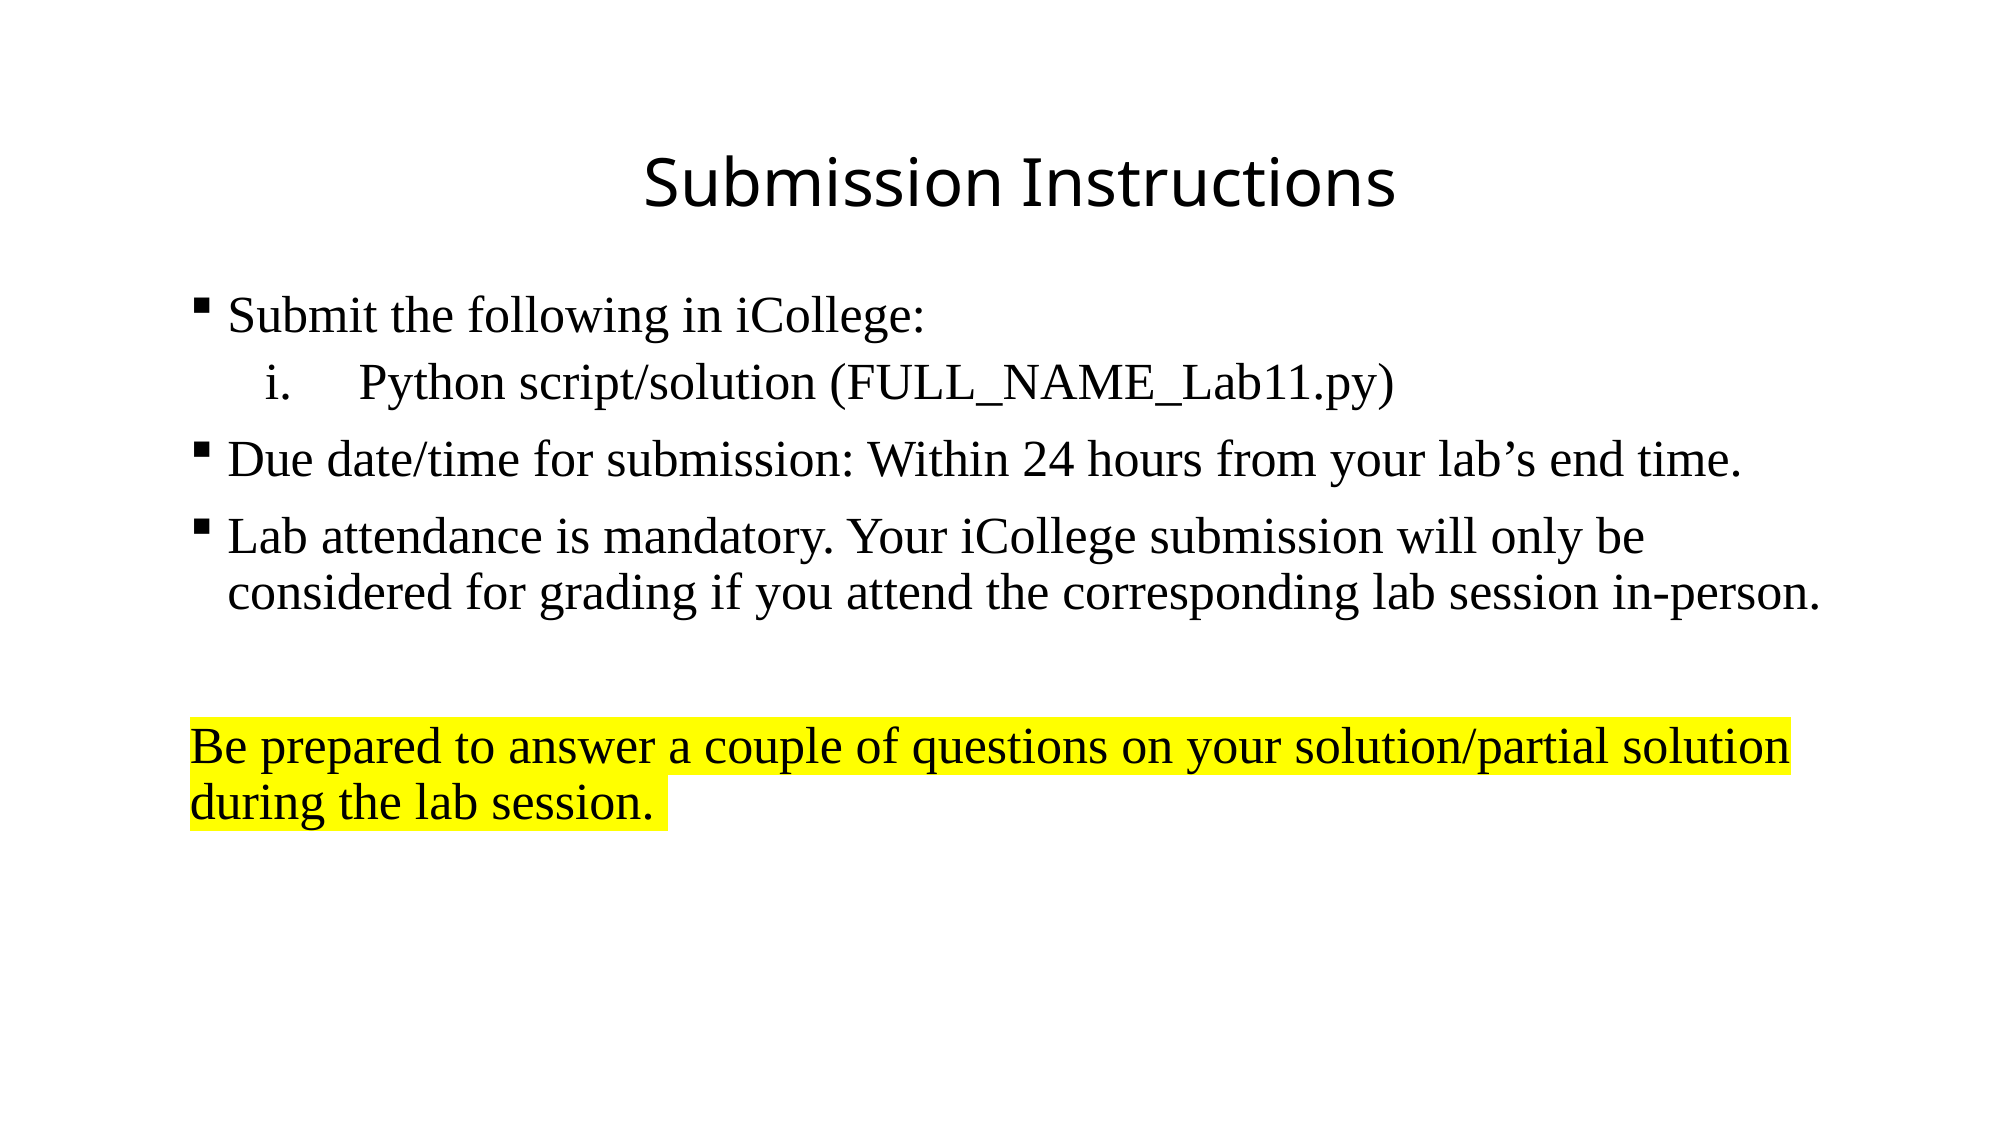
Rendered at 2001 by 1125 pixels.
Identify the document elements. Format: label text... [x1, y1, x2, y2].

title Submission Instructions [628, 73, 2000, 291]
text_box Submit the following in iCollege: Python script/solution (FULL_NAME_Lab11.py) Due date/time for submission: Within 24 hours from your lab’s end time. Lab attendance is mandatory. Your iCollege submission will only be considered for grading if you attend the corresponding lab session in-person. Be prepared to answer a couple of questions on your solution/partial solution during the lab session. [174, 280, 1863, 839]
